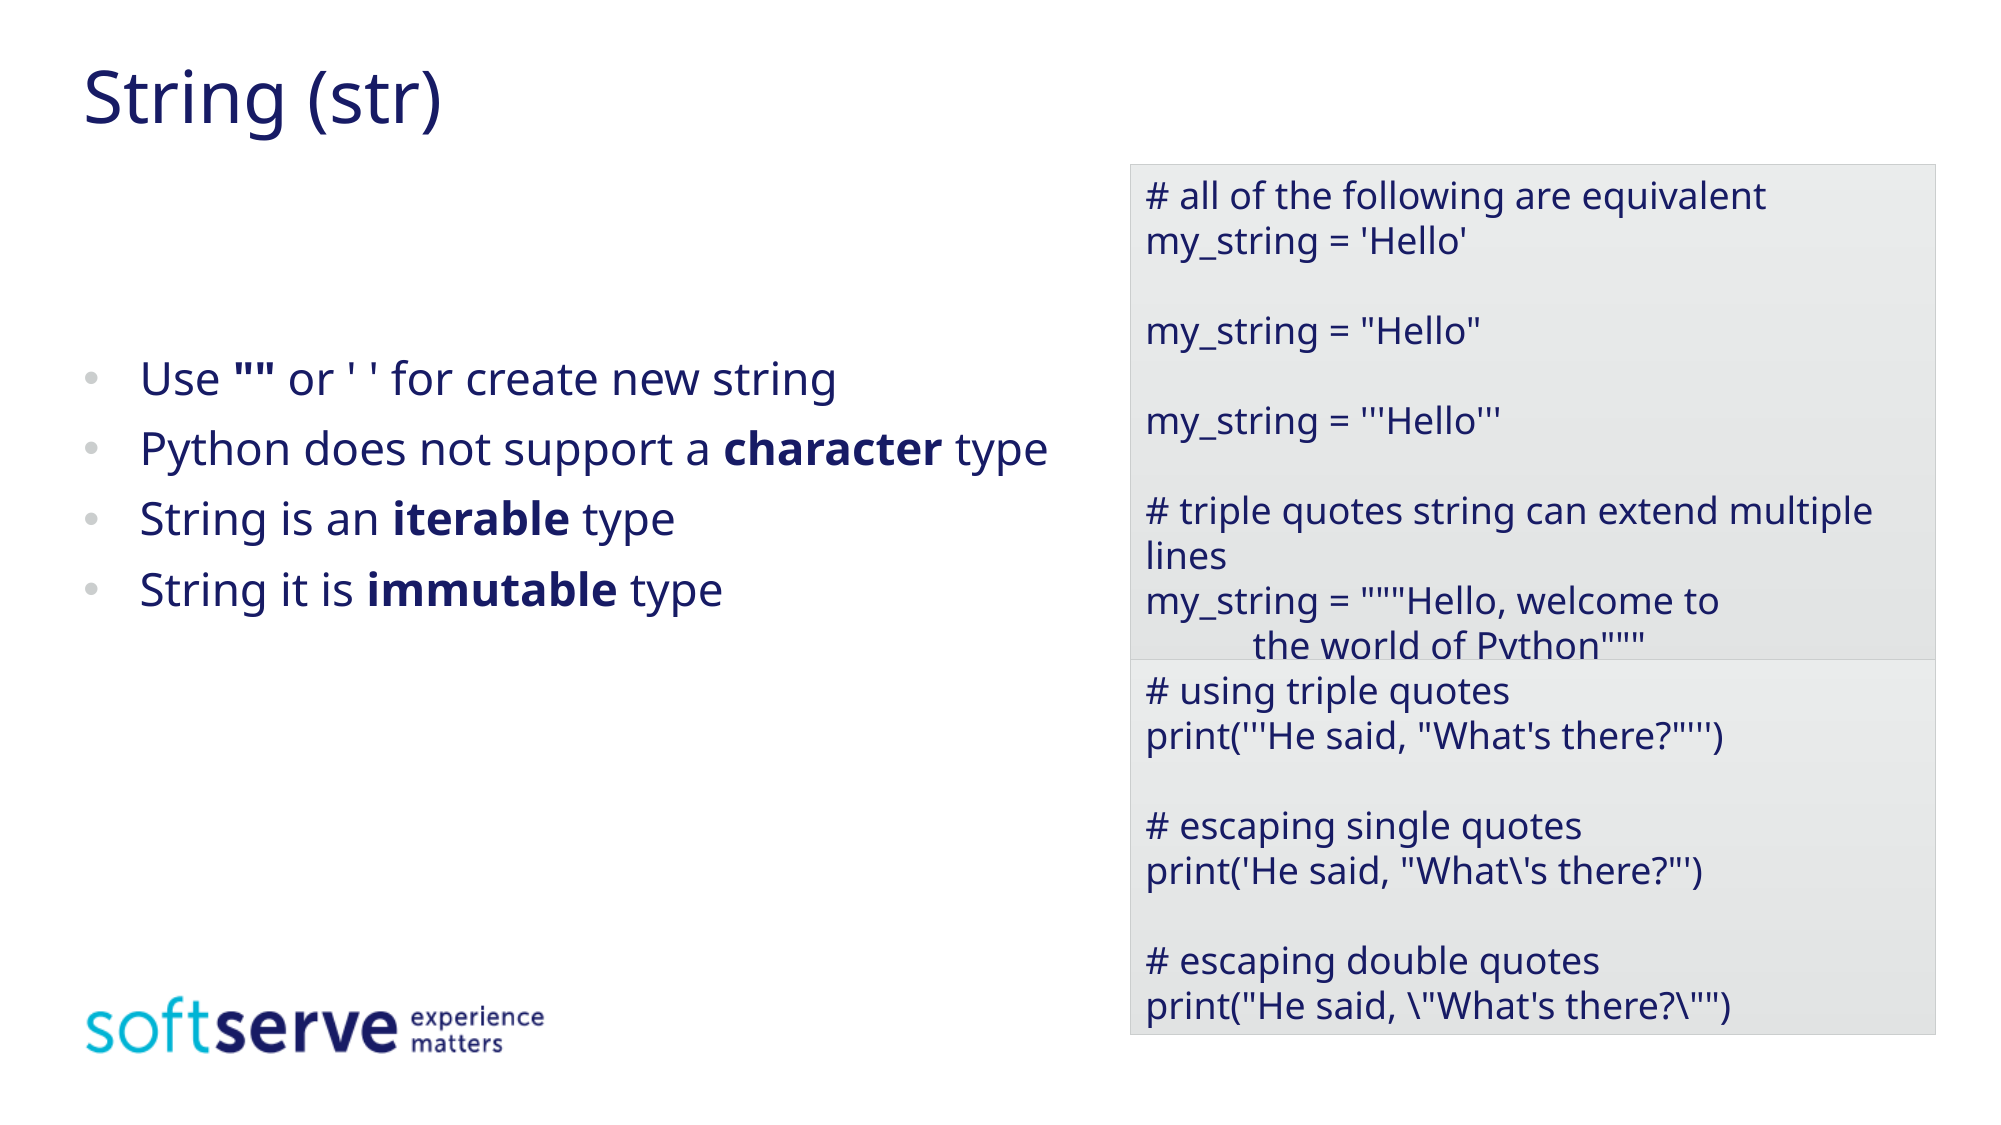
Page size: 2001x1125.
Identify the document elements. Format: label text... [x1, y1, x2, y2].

text_box # using triple quotes print('''He said, "What's there?"''') # escaping single quotes print('He said, "What\'s there?"') # escaping double quotes print("He said, \"What's there?\"") [1130, 659, 1936, 1035]
title String (str) [68, 56, 1957, 143]
text_box # all of the following are equivalent my_string = 'Hello' my_string = "Hello" my_string = '''Hello''' # triple quotes string can extend multiple lines my_string = """Hello, welcome to the world of Python""" [1130, 164, 1936, 659]
list Use "" or ' ' for create new string Python does not support a character type String is an iterable type String it is immutable type [68, 202, 1096, 948]
